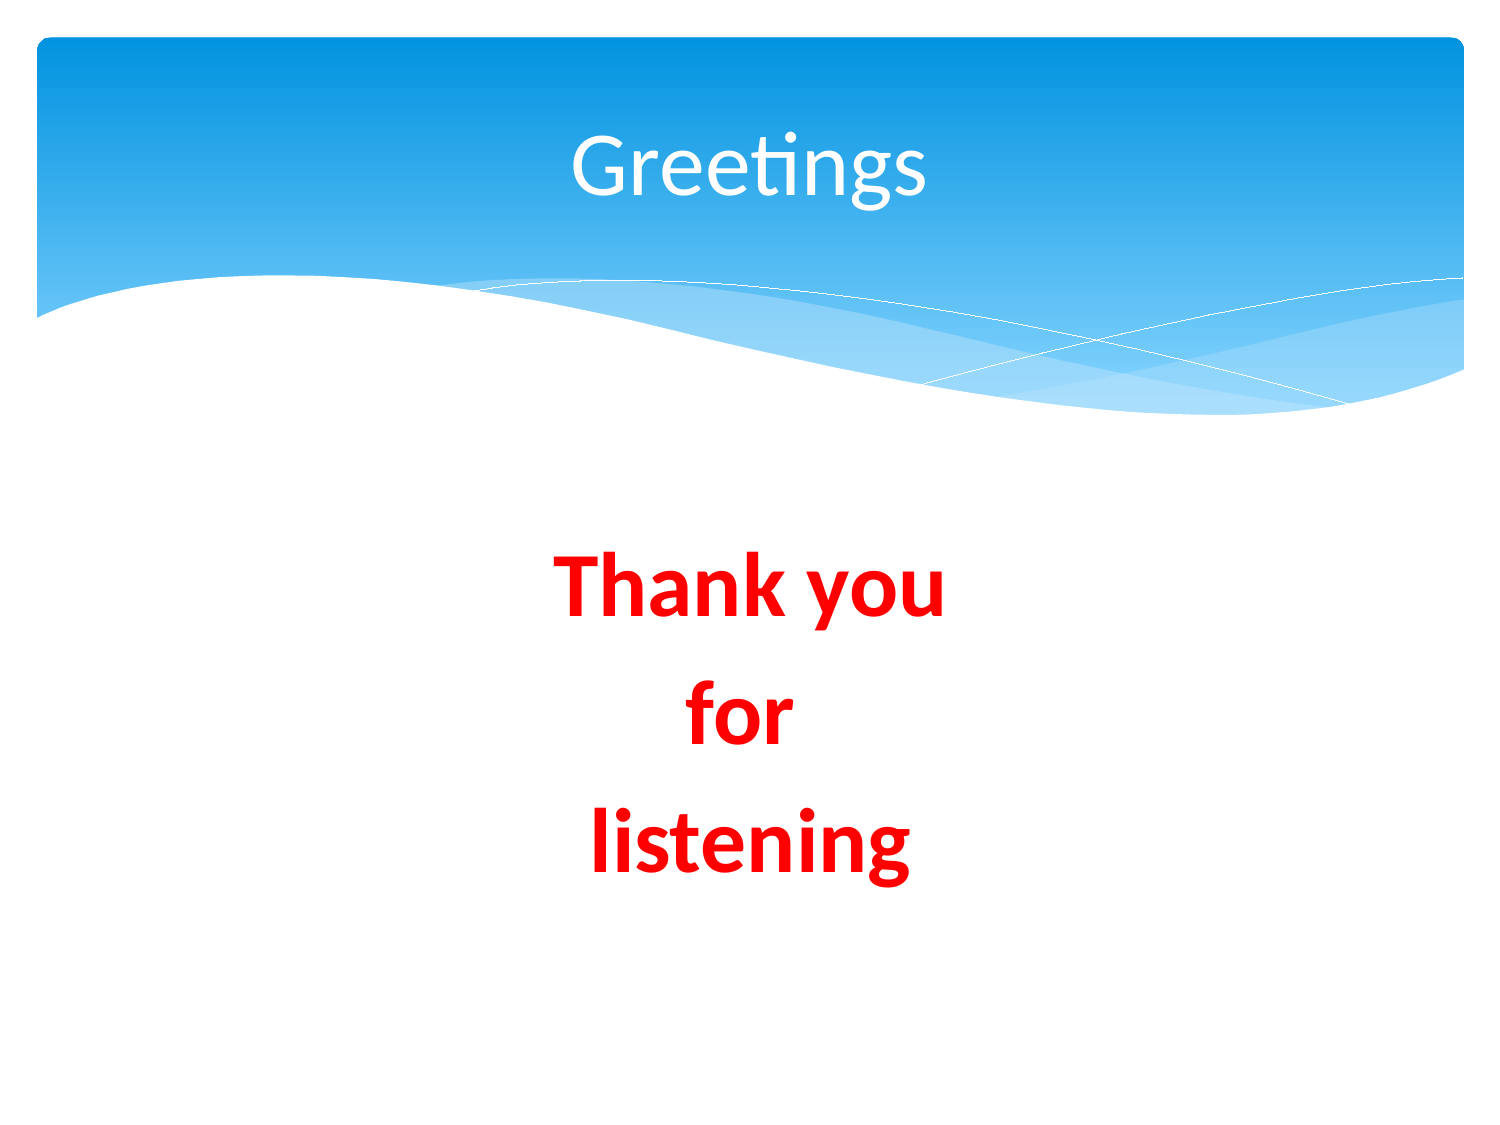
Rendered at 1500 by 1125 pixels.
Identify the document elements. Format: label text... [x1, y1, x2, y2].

list Thank you for listening [143, 438, 1359, 1005]
title Greetings [75, 55, 1425, 261]
